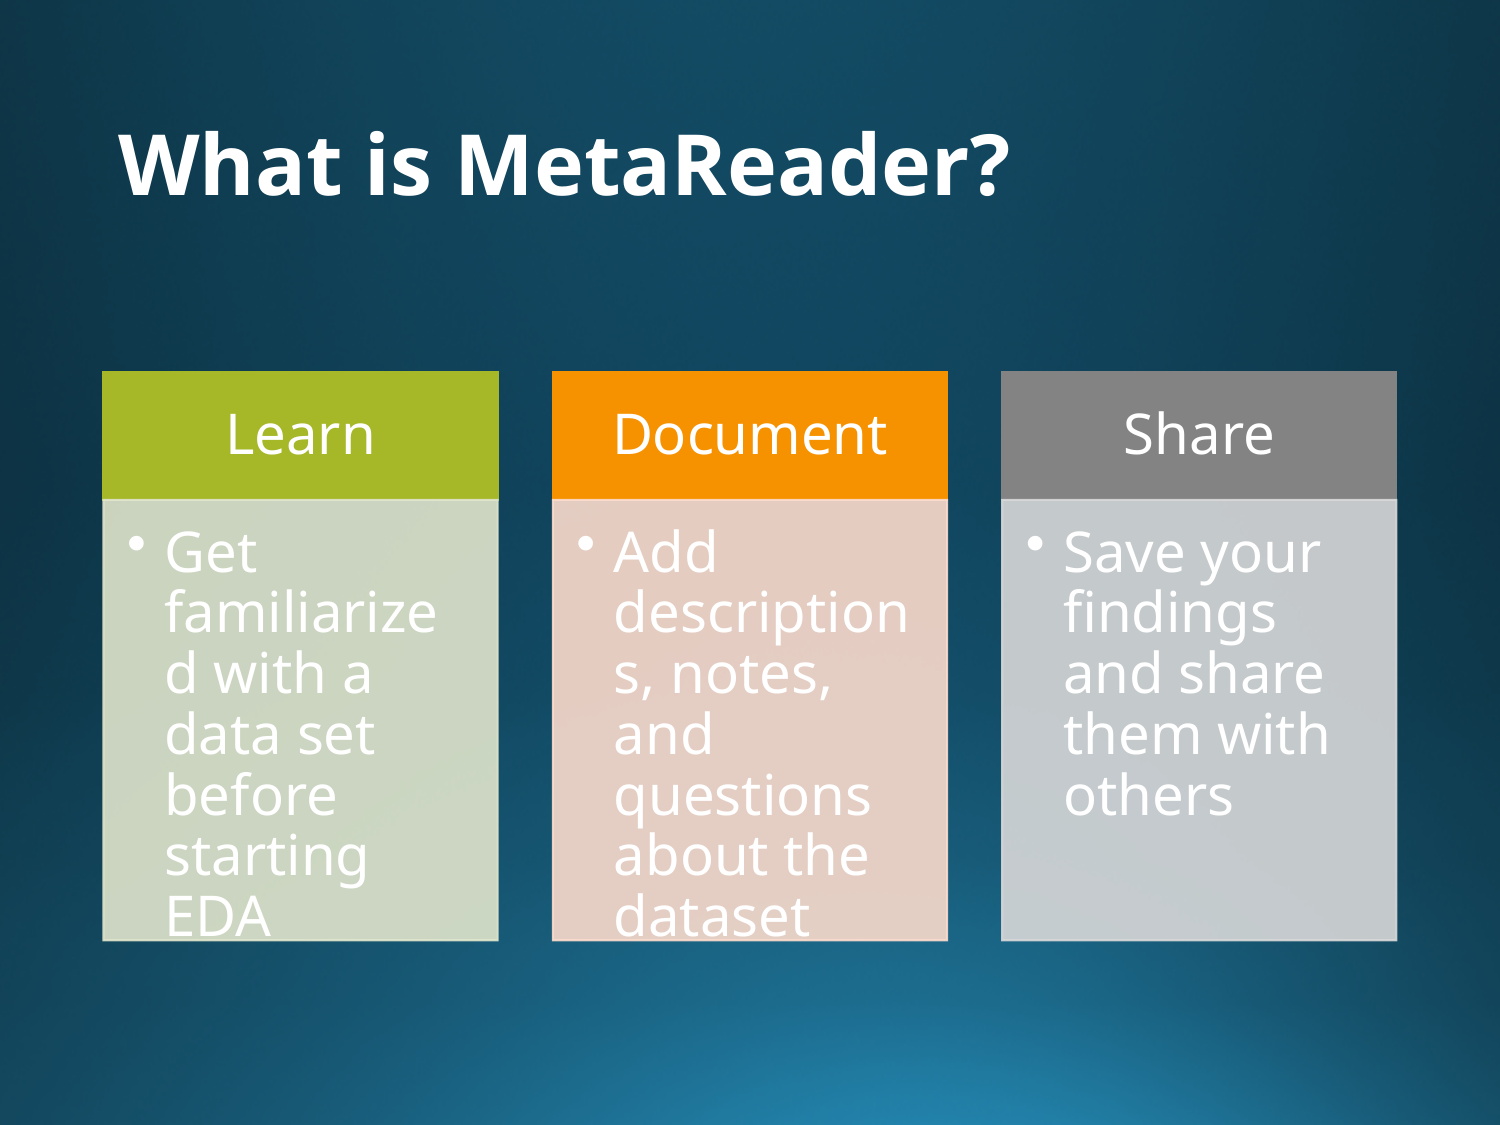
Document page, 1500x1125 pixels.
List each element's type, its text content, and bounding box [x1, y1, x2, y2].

title What is MetaReader? [103, 59, 1397, 278]
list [103, 299, 1397, 1014]
picture [0, 0, 1500, 1125]
